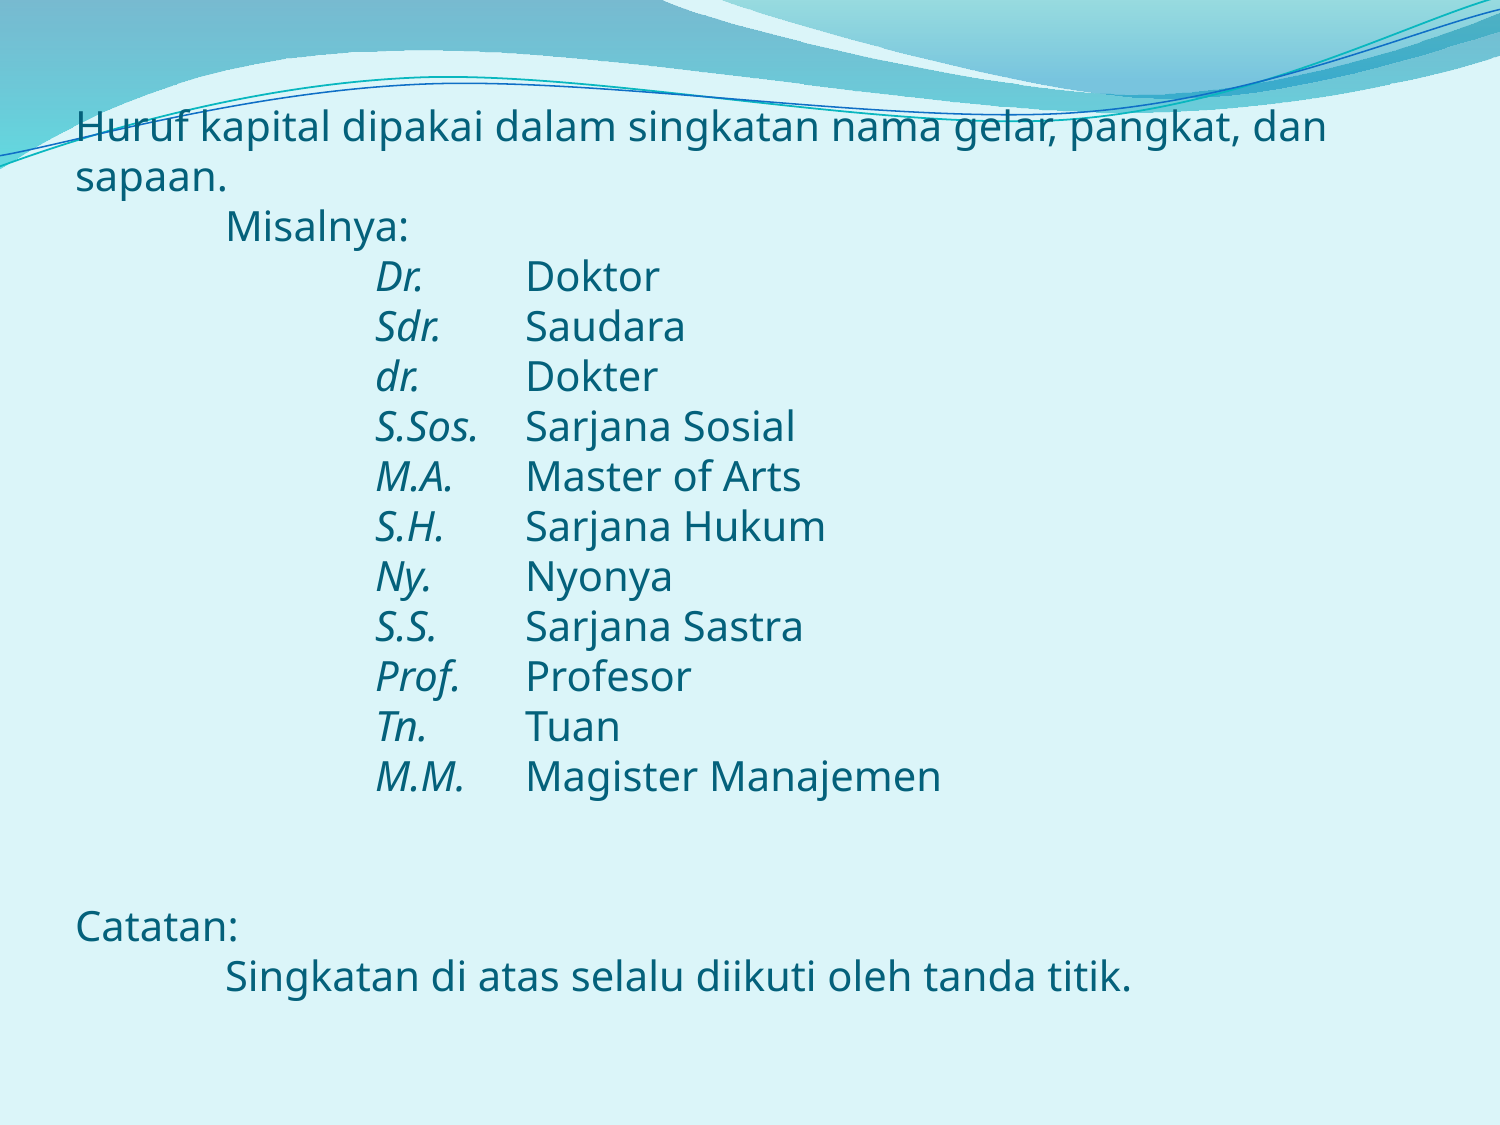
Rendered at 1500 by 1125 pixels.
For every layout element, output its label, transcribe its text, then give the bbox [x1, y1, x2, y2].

title Huruf kapital dipakai dalam singkatan nama gelar, pangkat, dan sapaan. Misalnya: Dr. Doktor Sdr. Saudara dr. Dokter S.Sos. Sarjana Sosial M.A. Master of Arts S.H. Sarjana Hukum Ny. Nyonya S.S. Sarjana Sastra Prof. Profesor Tn. Tuan M.M. Magister Manajemen Catatan: Singkatan di atas selalu diikuti oleh tanda titik. [74, 115, 1438, 1051]
